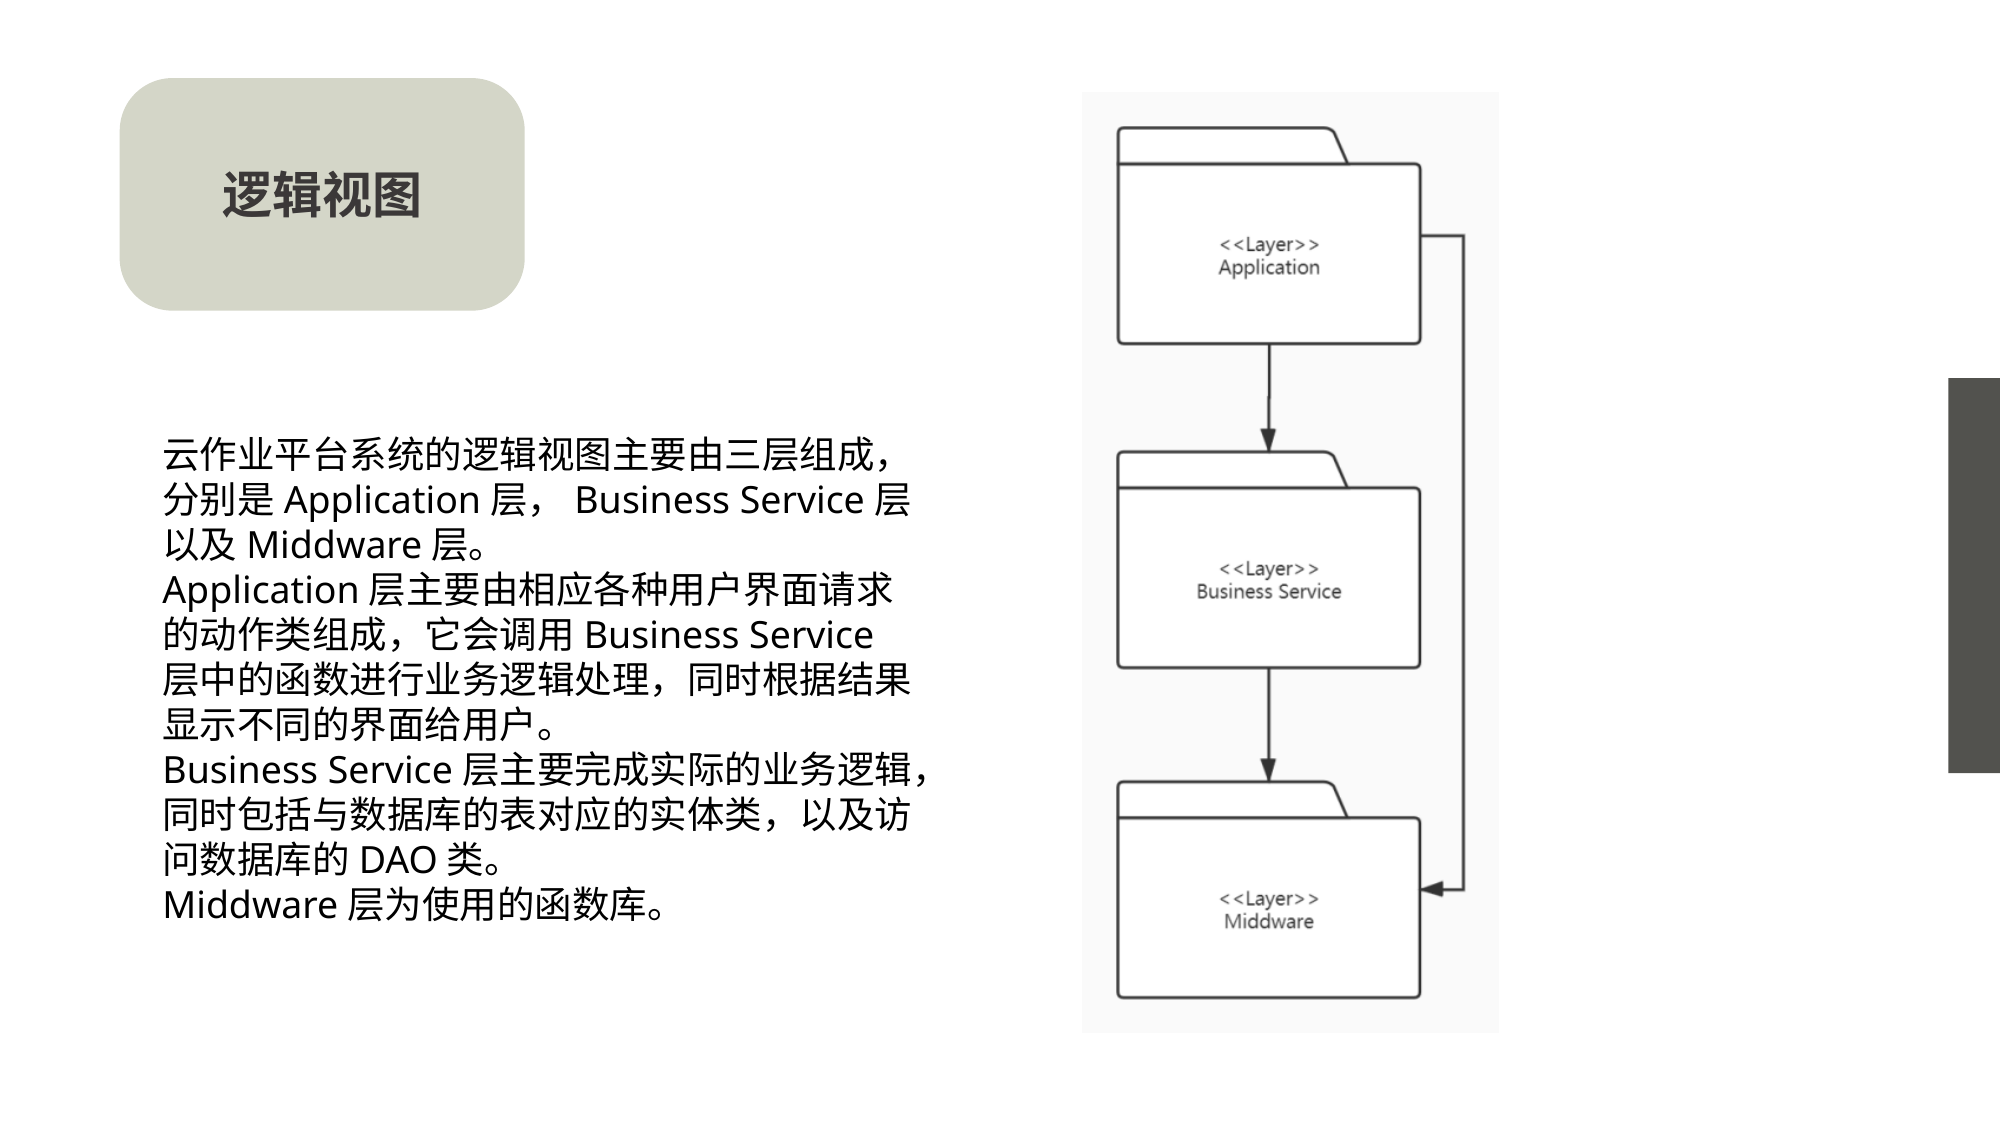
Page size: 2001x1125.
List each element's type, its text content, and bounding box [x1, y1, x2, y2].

text_box 逻辑视图 [191, 156, 454, 232]
picture [1082, 92, 1499, 1033]
text_box [118, 77, 526, 312]
text_box 云作业平台系统的逻辑视图主要由三层组成，分别是Application层，Business Service层以及Middware层。 Application层主要由相应各种用户界面请求的动作类组成，它会调用Business Service层中的函数进行业务逻辑处理，同时根据结果显示不同的界面给用户。 Business Service层主要完成实际的业务逻辑，同时包括与数据库的表对应的实体类，以及访问数据库的DAO类。 Middware层为使用的函数库。 [147, 423, 932, 934]
text_box [1947, 377, 2000, 774]
